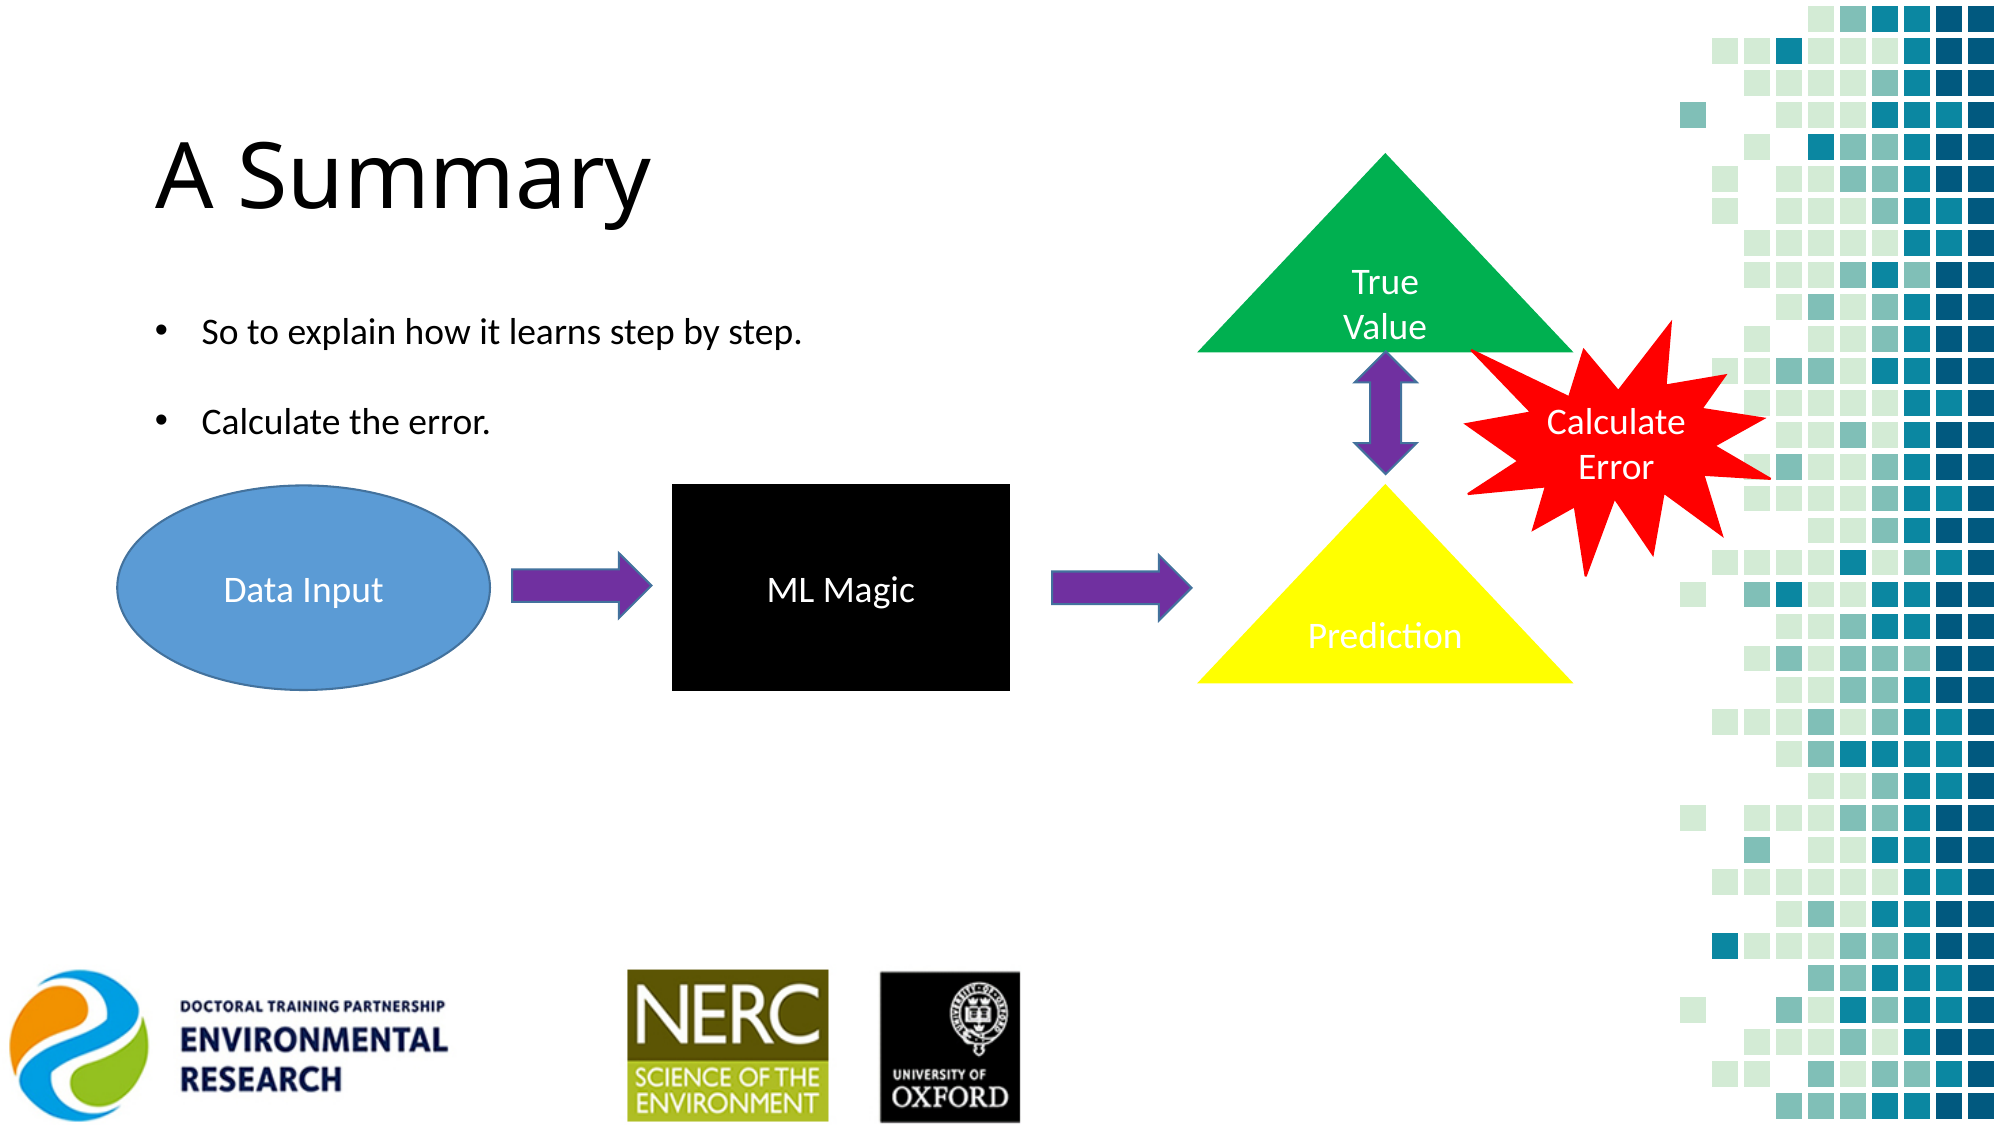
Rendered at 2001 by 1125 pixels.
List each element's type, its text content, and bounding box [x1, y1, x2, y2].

title A Summary [140, 56, 1619, 244]
text_box True Value [1197, 152, 1574, 353]
text_box Calculate Error [1463, 319, 1772, 577]
text_box ML Magic [672, 484, 1010, 691]
text_box [511, 550, 653, 621]
text_box [1051, 552, 1194, 623]
text_box Prediction [1197, 483, 1574, 684]
text_box [1352, 349, 1420, 476]
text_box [0, 964, 1676, 1125]
text_box Data Input [116, 484, 492, 692]
text_box So to explain how it learns step by step. Calculate the error. [140, 299, 1705, 675]
